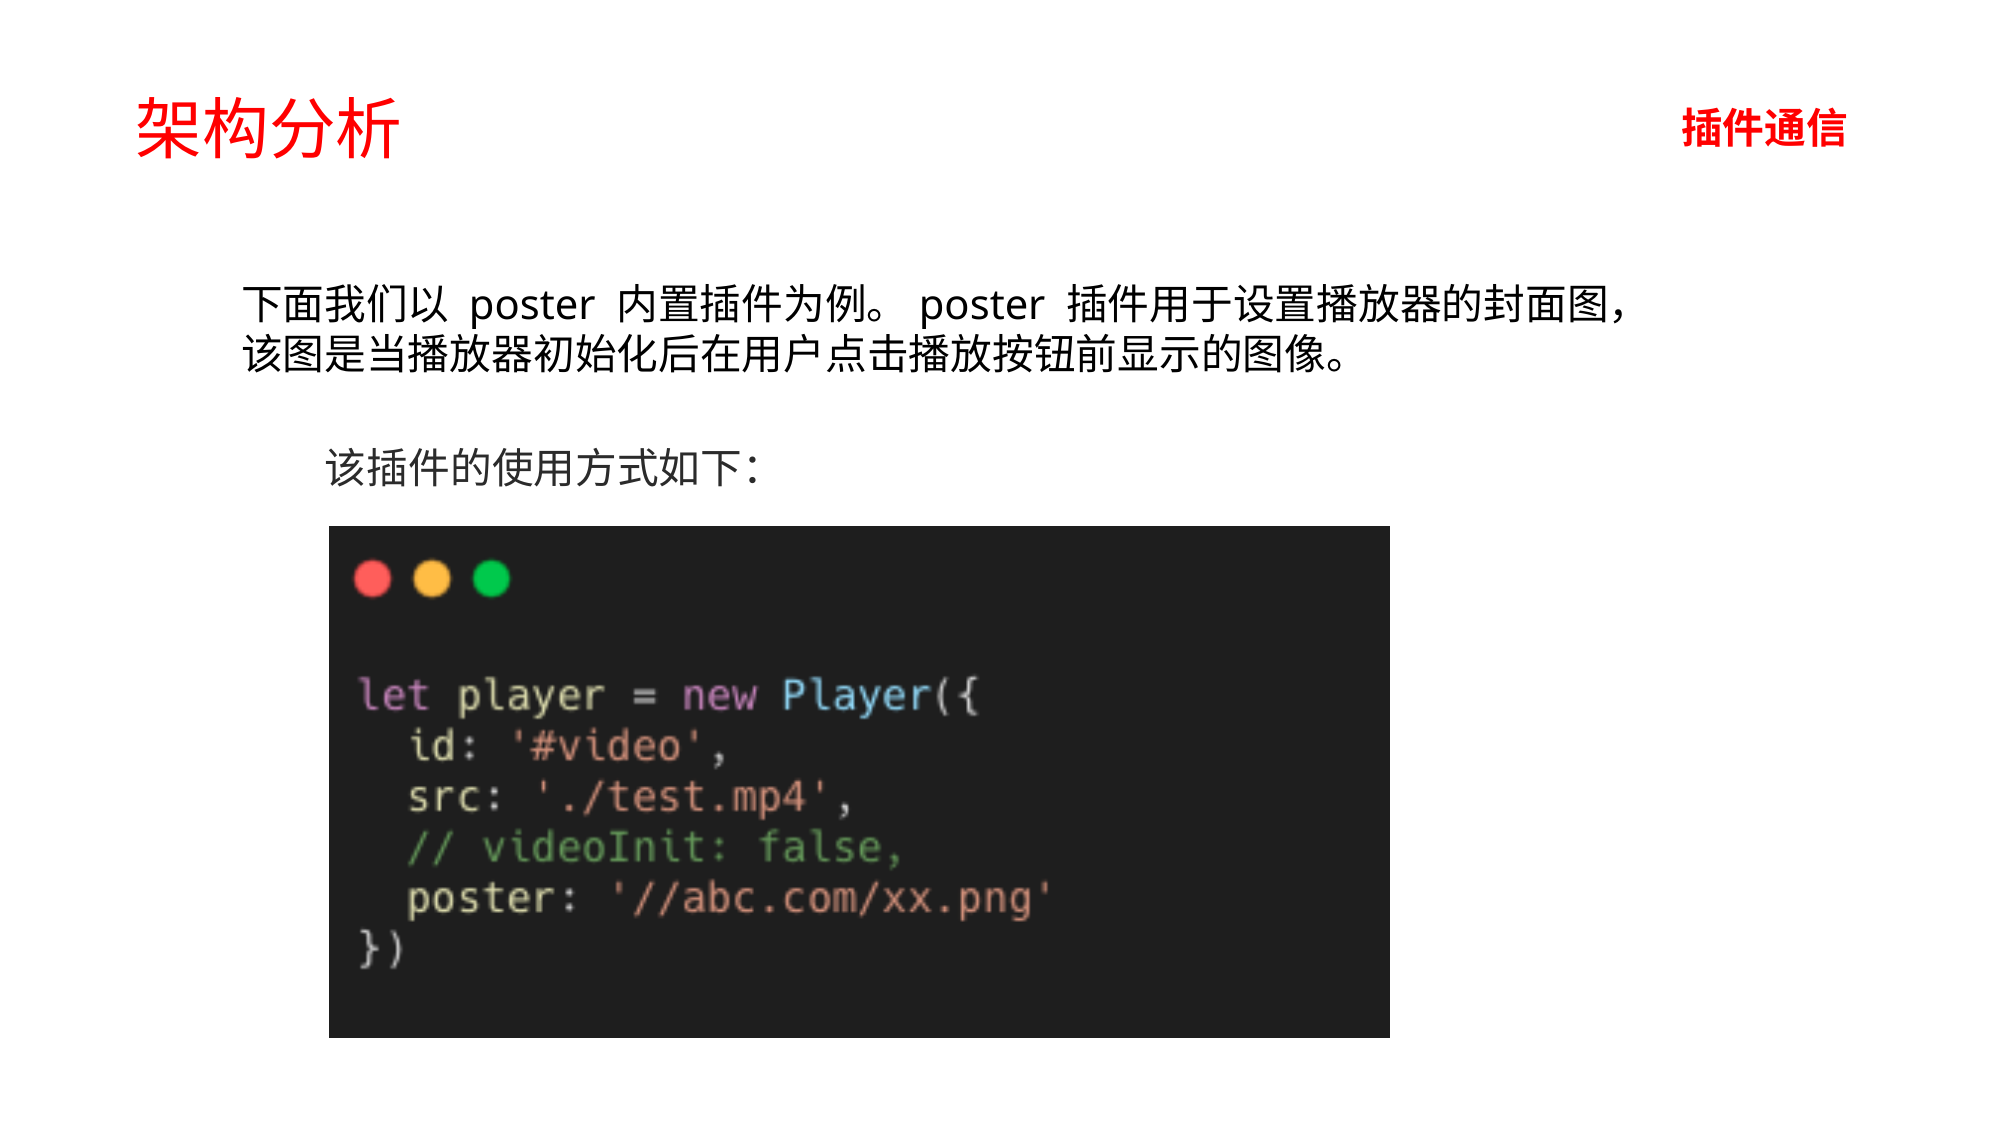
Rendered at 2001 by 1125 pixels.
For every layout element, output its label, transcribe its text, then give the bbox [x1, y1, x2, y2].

text_box 该插件的使用方式如下： [310, 434, 800, 500]
text_box 架构分析 [121, 79, 418, 175]
text_box 插件通信 [1666, 94, 1864, 160]
picture [329, 526, 1390, 1038]
text_box 下面我们以 poster 内置插件为例。poster 插件用于设置播放器的封面图，该图是当播放器初始化后在用户点击播放按钮前显示的图像。 [226, 270, 1700, 386]
